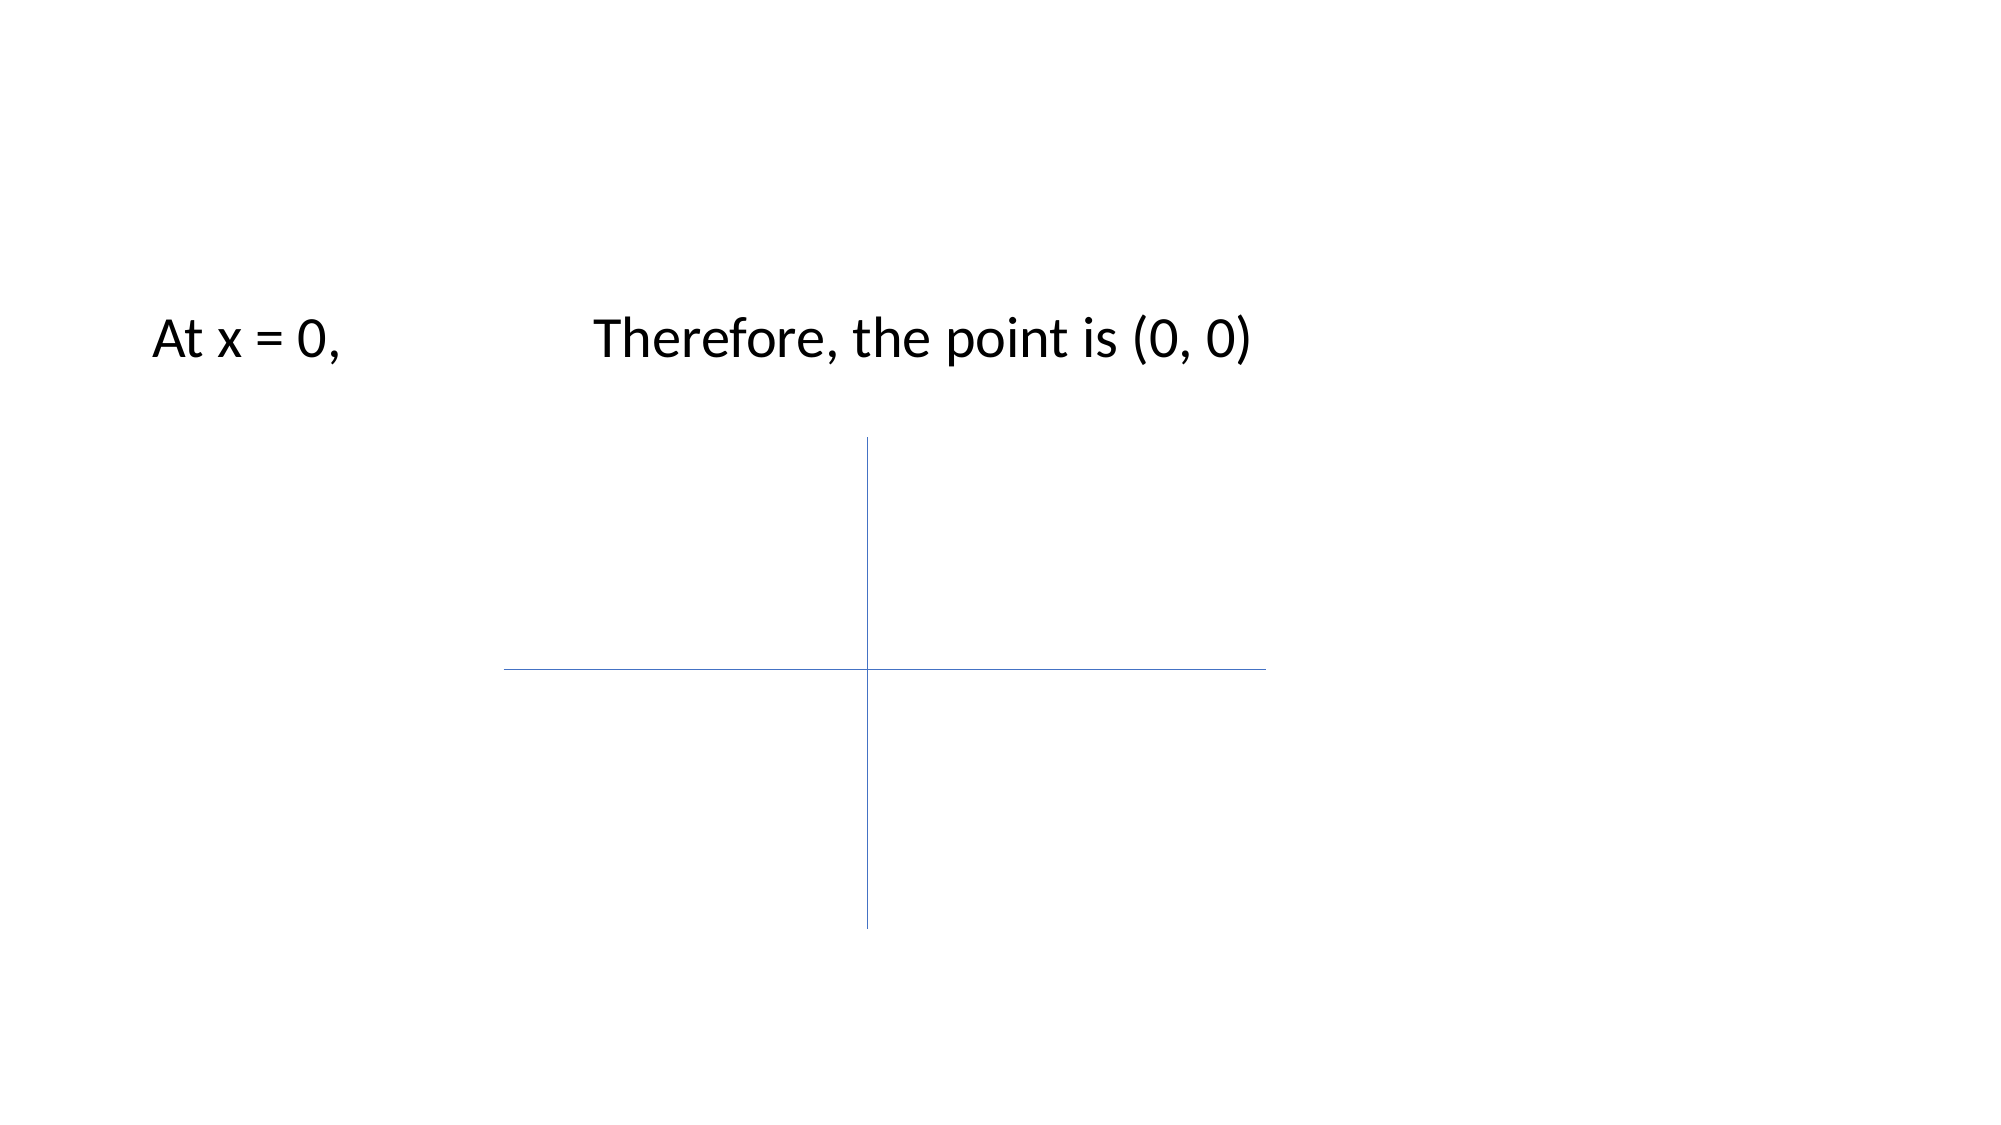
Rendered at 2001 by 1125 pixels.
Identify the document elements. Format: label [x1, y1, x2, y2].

text_box [569, 476, 1176, 822]
